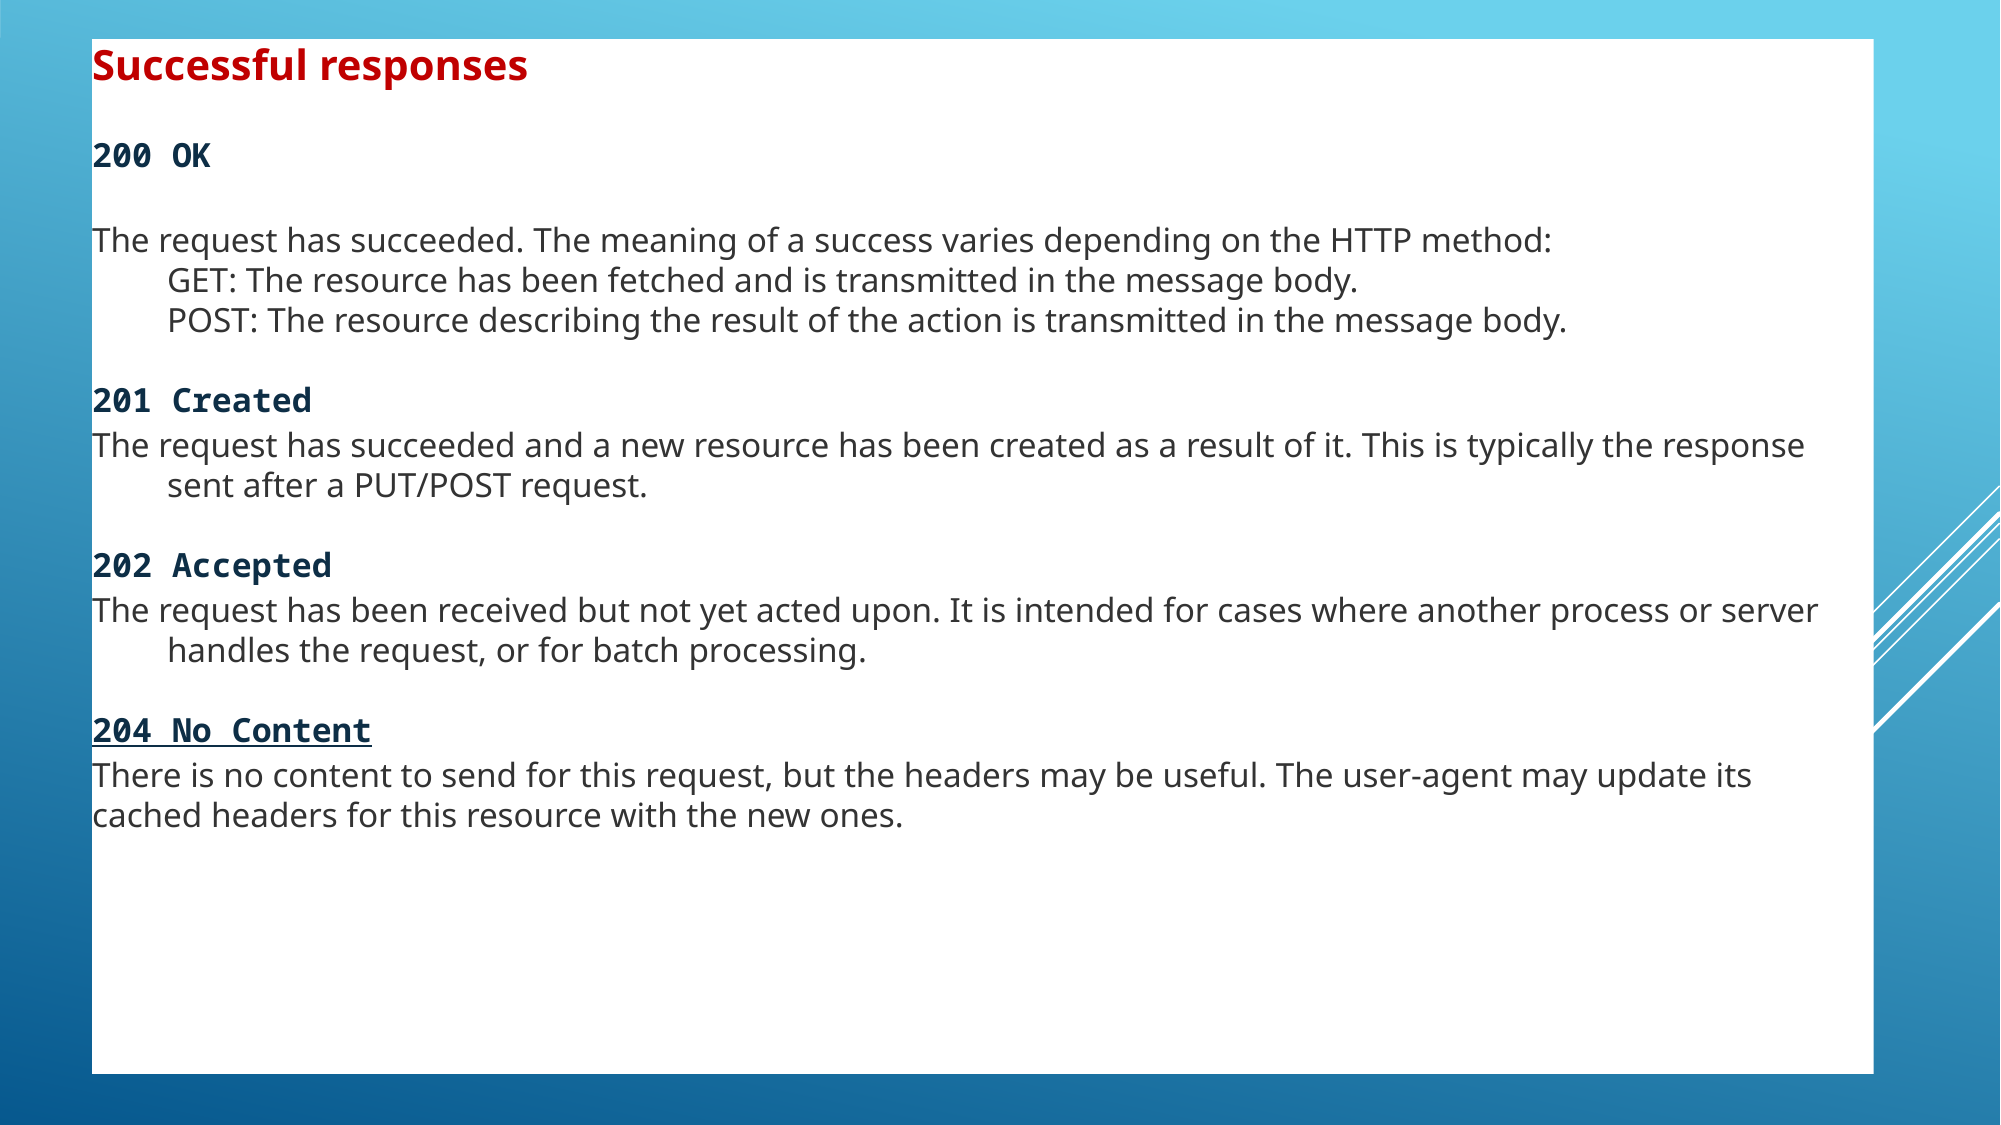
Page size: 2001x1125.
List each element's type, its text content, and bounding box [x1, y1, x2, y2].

list Successful responses 200 OK The request has succeeded. The meaning of a success varies depending on the HTTP method: GET: The resource has been fetched and is transmitted in the message body. POST: The resource describing the result of the action is transmitted in the message body. 201 Created The request has succeeded and a new resource has been created as a result of it. This is typically the response sent after a PUT/POST request. 202 Accepted The request has been received but not yet acted upon. It is intended for cases where another process or server handles the request, or for batch processing. 204 No Content There is no content to send for this request, but the headers may be useful. The user-agent may update its cached headers for this resource with the new ones. [92, 39, 1874, 1074]
